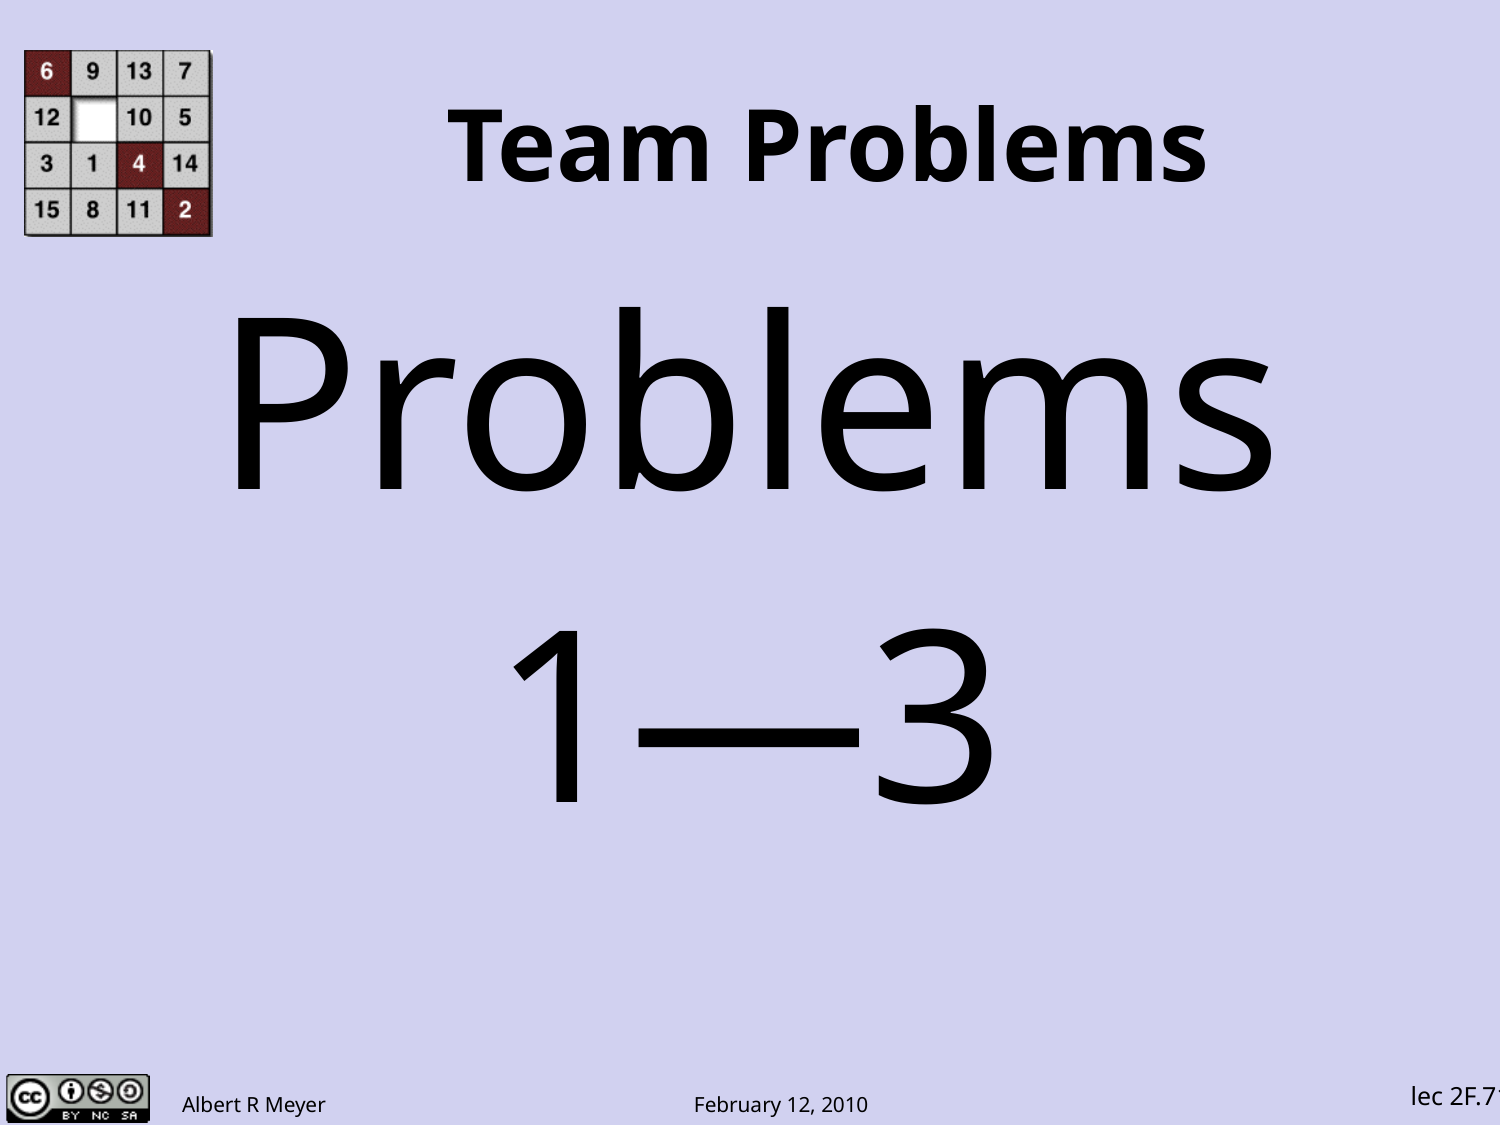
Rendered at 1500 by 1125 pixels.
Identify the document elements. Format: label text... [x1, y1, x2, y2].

list Problems 1―3 [82, 242, 1417, 883]
picture [24, 50, 213, 237]
picture [6, 1074, 150, 1123]
title Team Problems [270, 59, 1386, 225]
